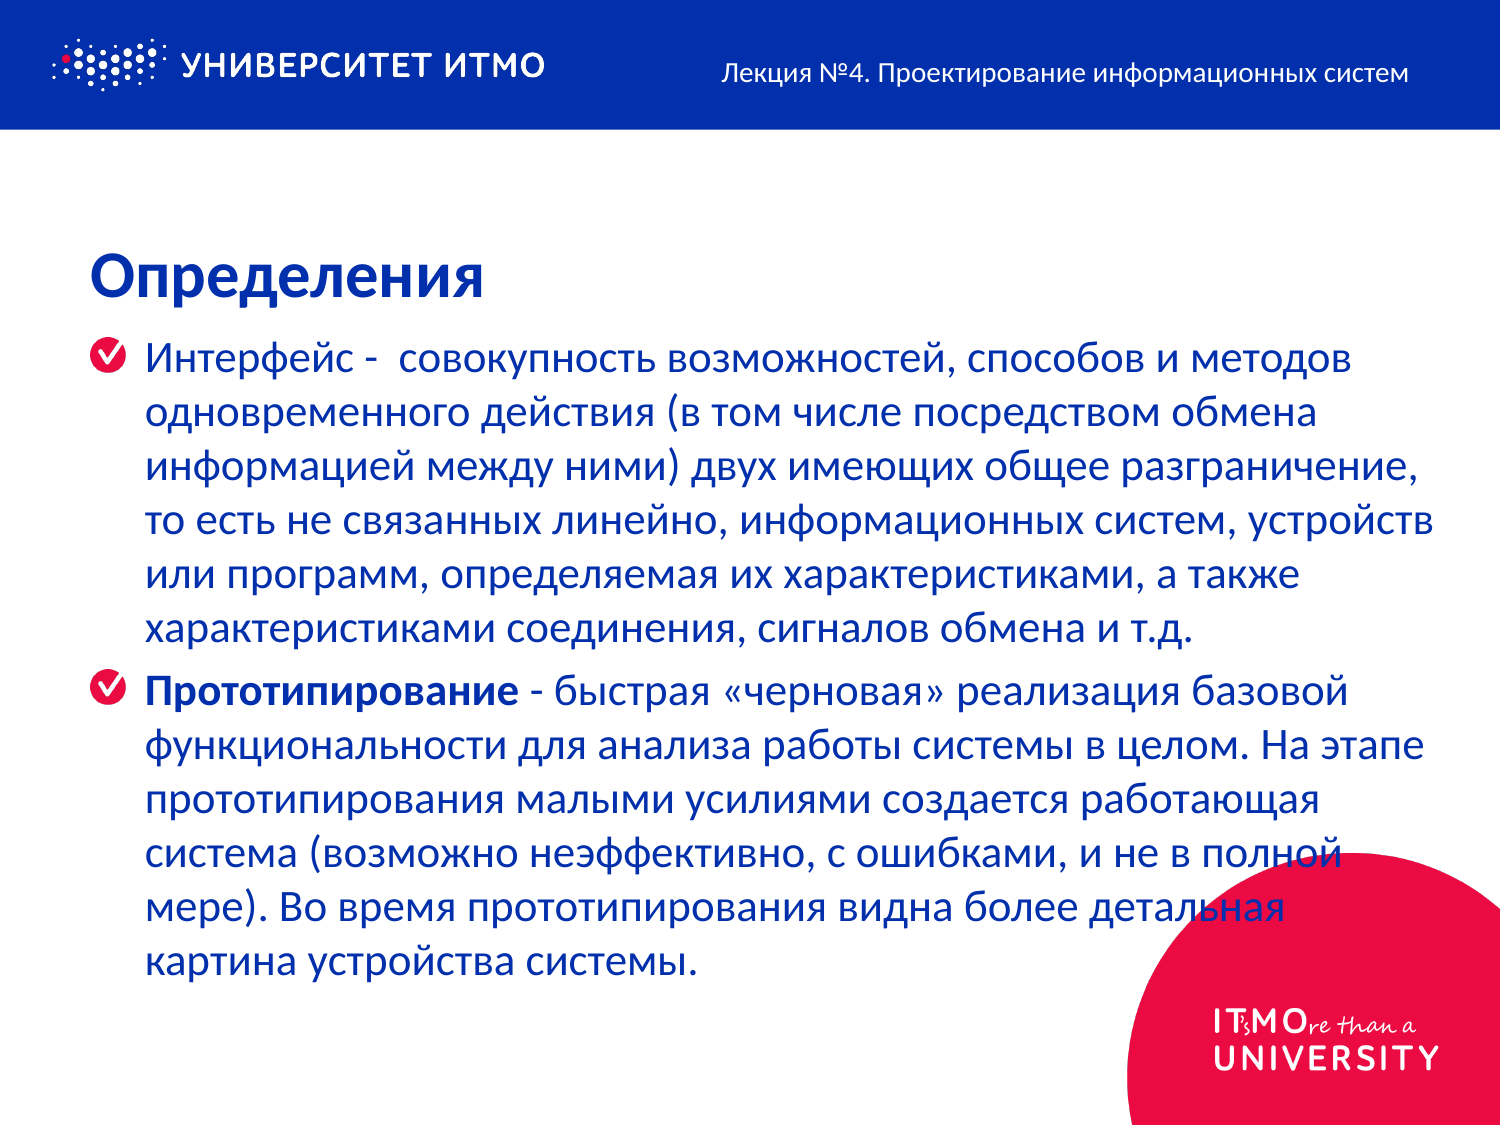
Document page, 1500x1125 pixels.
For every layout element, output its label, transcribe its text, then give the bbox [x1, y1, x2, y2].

list Интерфейс - совокупность возможностей, способов и методов одновременного действия (в том числе посредством обмена информацией между ними) двух имеющих общее разграничение, то есть не связанных линейно, информационных систем, устройств или программ, определяемая их характеристиками, а также характеристиками соединения, сигналов обмена и т.д. Прототипирование - быстрая «черновая» реализация базовой функциональности для анализа работы системы в целом. На этапе прототипирования малыми усилиями создается работающая система (возможно неэффективно, с ошибками, и не в полной мере). Во время прототипирования видна более детальная картина устройства системы. [75, 320, 1460, 1005]
footer Лекция №4. Проектирование информационных систем [661, 40, 1425, 101]
picture [90, 669, 126, 705]
title Определения [75, 202, 1425, 320]
picture [90, 337, 126, 373]
picture [1107, 832, 1500, 1125]
picture [0, 0, 596, 130]
